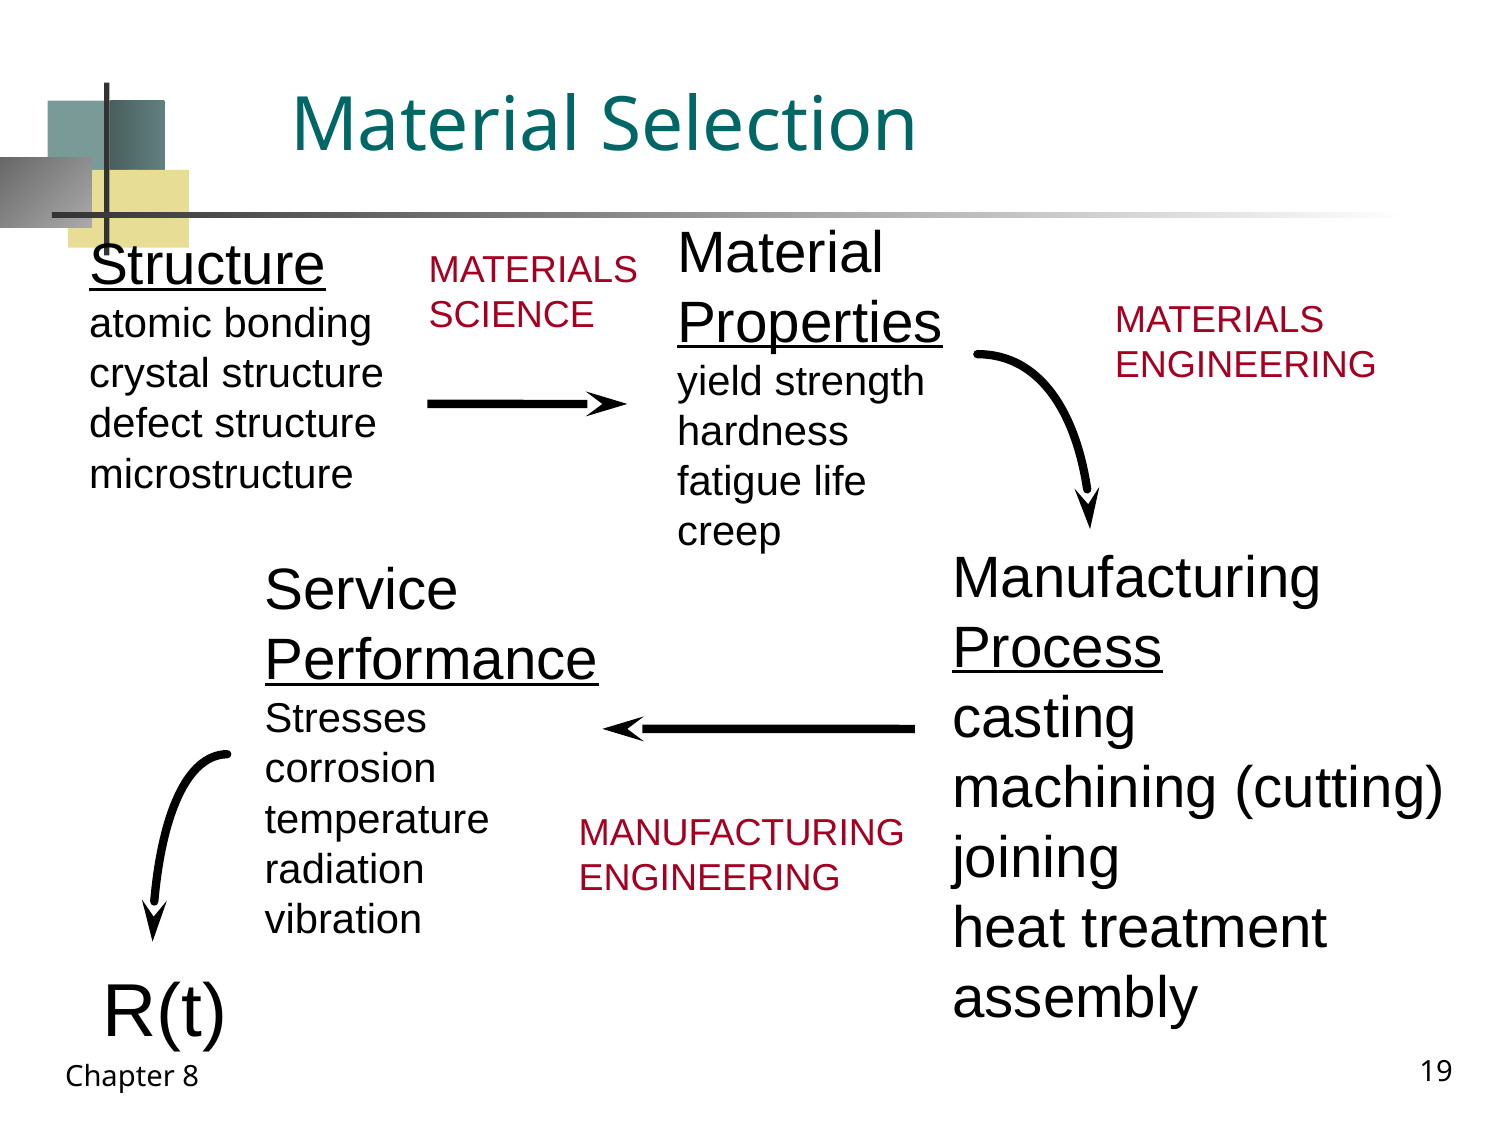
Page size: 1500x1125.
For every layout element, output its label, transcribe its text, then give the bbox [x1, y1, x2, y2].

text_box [937, 287, 1461, 1037]
slide_number 19 [1154, 1023, 1468, 1100]
text_box Structure atomic bonding crystal structure defect structure microstructure [74, 218, 400, 504]
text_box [86, 753, 243, 1060]
slide_number Chapter 8 [49, 1024, 363, 1101]
title Material Selection [275, 50, 986, 173]
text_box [249, 543, 922, 950]
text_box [411, 206, 959, 562]
